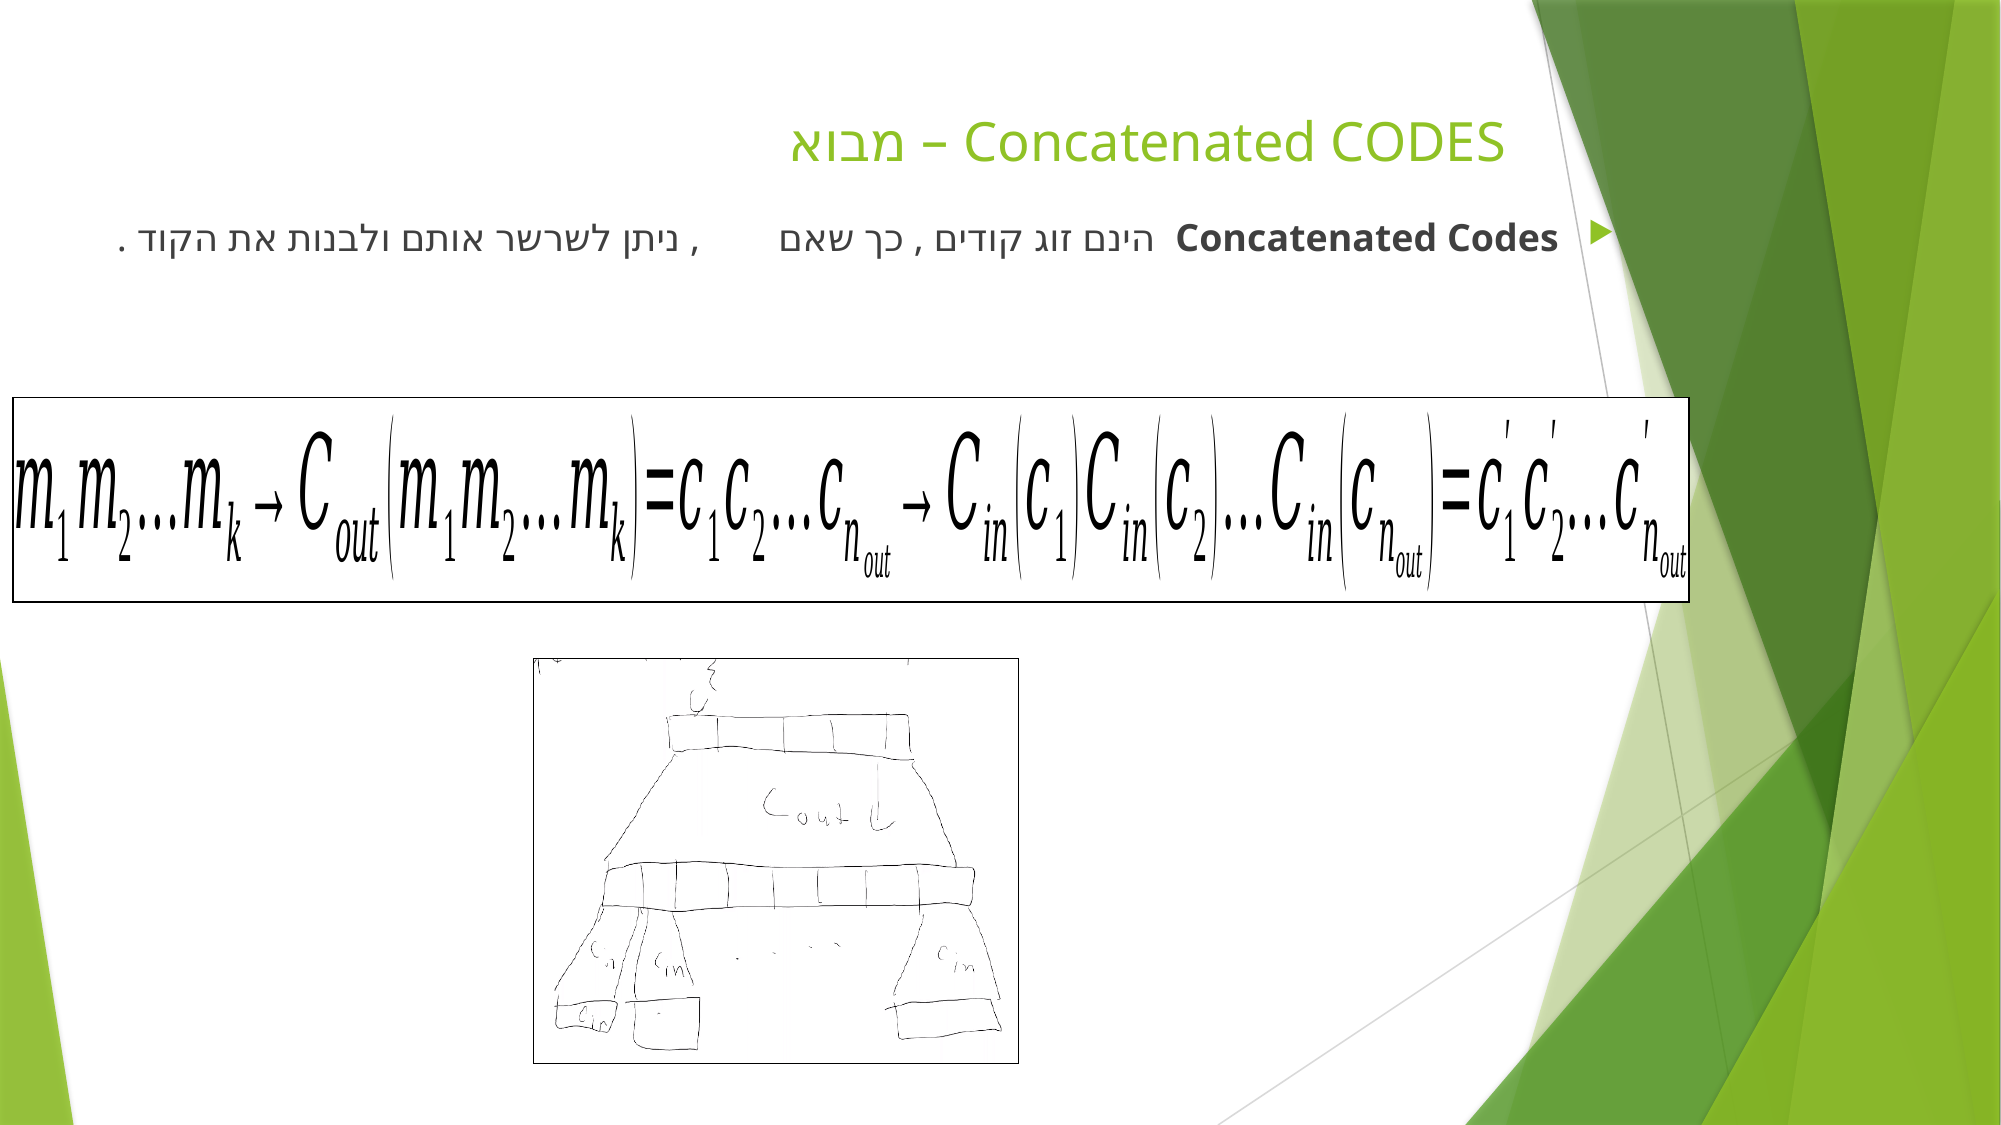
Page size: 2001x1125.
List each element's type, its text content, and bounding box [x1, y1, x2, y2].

picture [533, 657, 1019, 1065]
title Concatenated CODES – מבוא [111, 99, 1522, 317]
